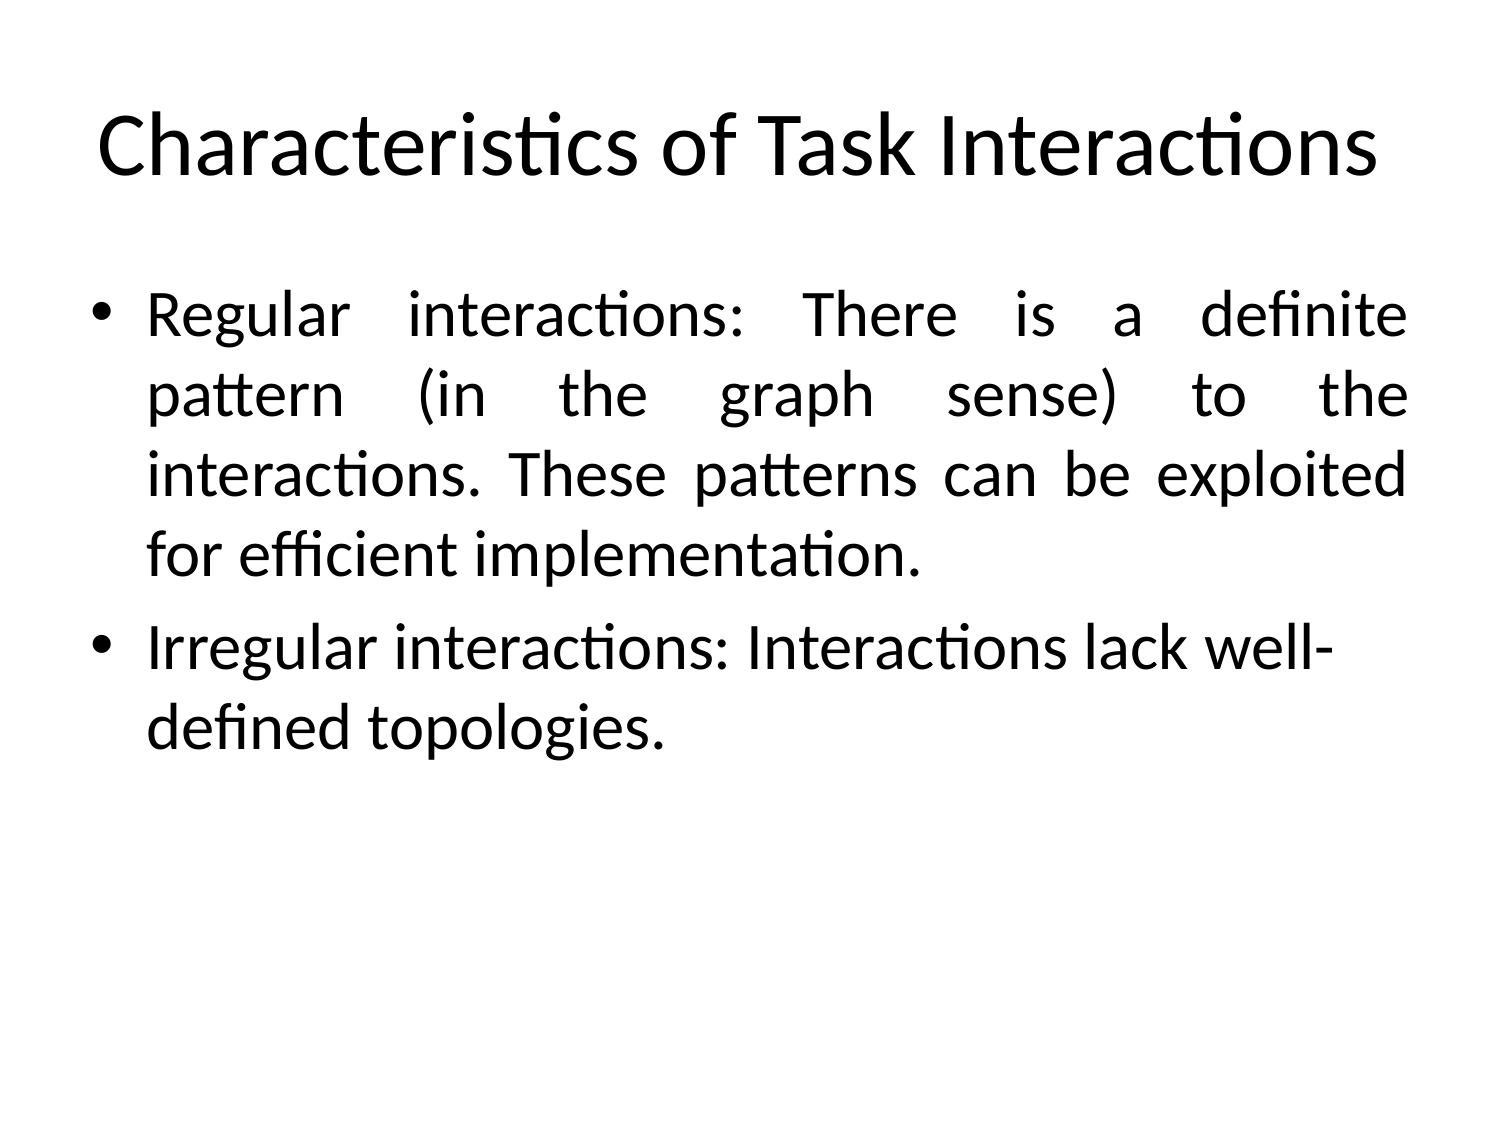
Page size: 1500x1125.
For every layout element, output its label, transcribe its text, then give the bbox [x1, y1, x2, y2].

list Regular interactions: There is a definite pattern (in the graph sense) to the interactions. These patterns can be exploited for efficient implementation. Irregular interactions: Interactions lack well-defined topologies. [75, 262, 1425, 1005]
title Characteristics of Task Interactions [75, 45, 1425, 233]
